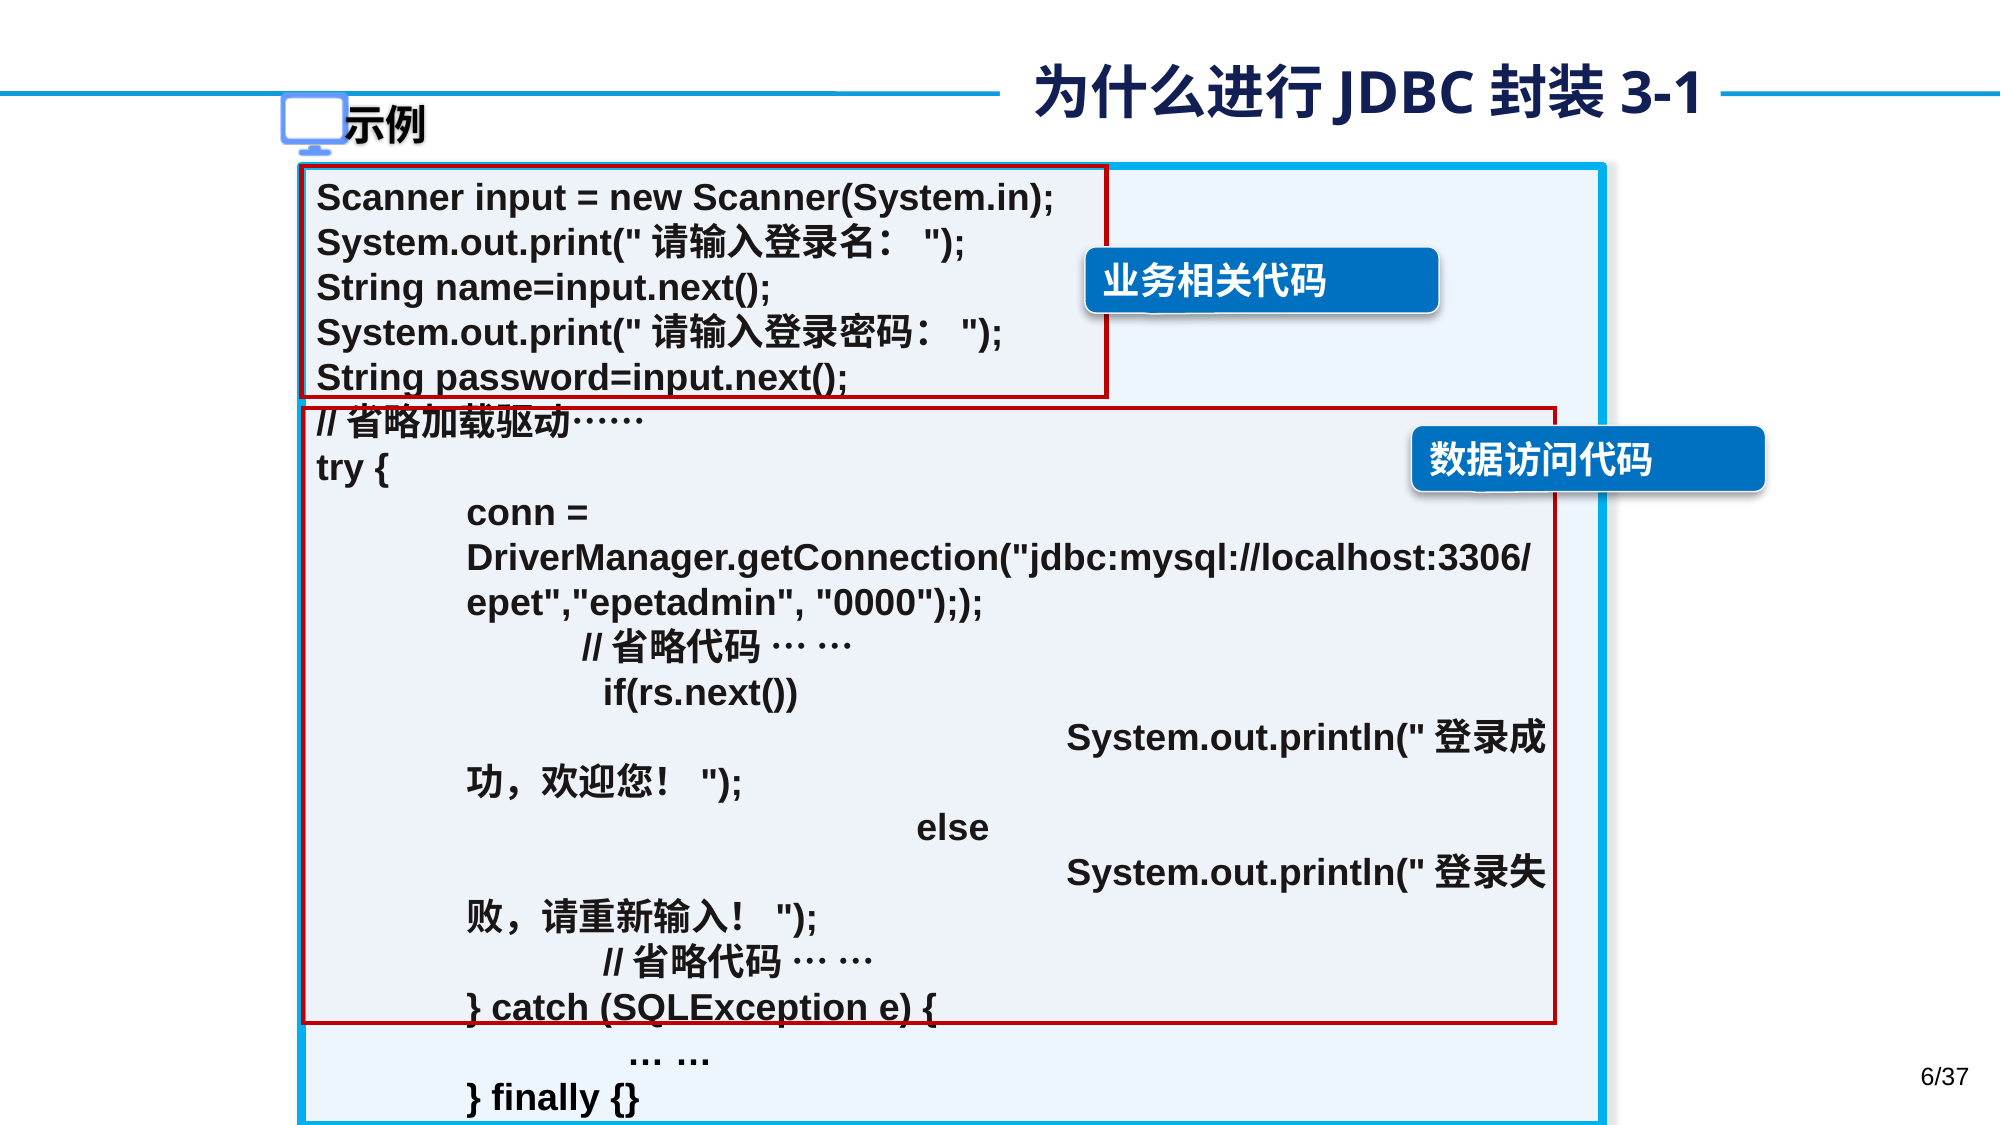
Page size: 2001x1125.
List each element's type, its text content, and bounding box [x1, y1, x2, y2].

text_box [301, 165, 1107, 398]
text_box Scanner input = new Scanner(System.in); System.out.print("请输入登录名："); String name=input.next(); System.out.print("请输入登录密码："); String password=input.next(); //省略加载驱动…… try { conn = DriverManager.getConnection("jdbc:mysql://localhost:3306/ epet","epetadmin", "0000");); //省略代码 … … if(rs.next()) System.out.println("登录成功，欢迎您！"); else System.out.println("登录失败，请重新输入！"); //省略代码 … … } catch (SQLException e) { … … } finally {} [301, 165, 1603, 1125]
slide_number /37 [1517, 1053, 1985, 1114]
text_box 数据访问代码 [1411, 425, 1766, 493]
text_box [303, 408, 1556, 1024]
text_box 业务相关代码 [1084, 246, 1440, 314]
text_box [279, 89, 444, 159]
title 为什么进行JDBC封装3-1 [999, 46, 1721, 133]
